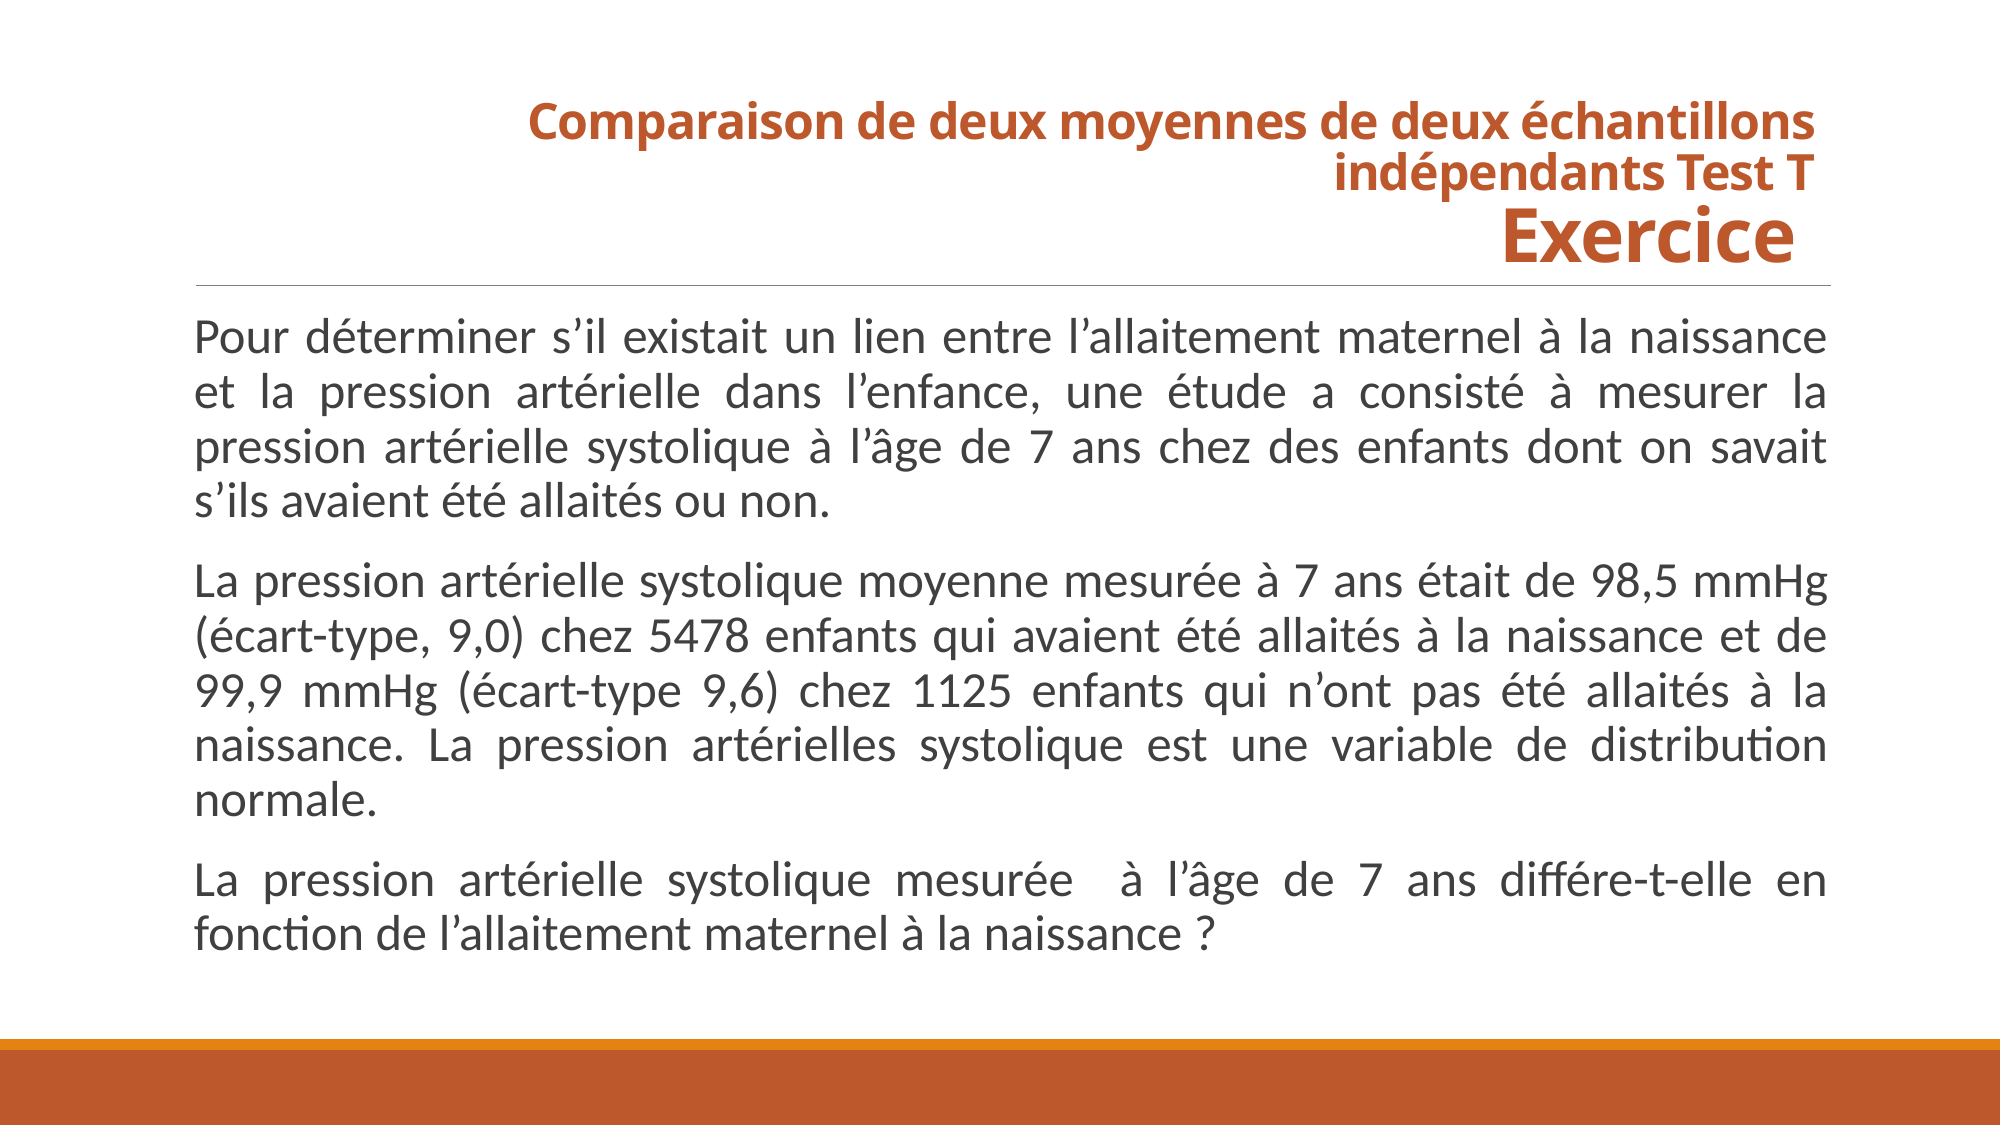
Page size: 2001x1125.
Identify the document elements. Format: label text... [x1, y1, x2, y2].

list Pour déterminer s’il existait un lien entre l’allaitement maternel à la naissance et la pression artérielle dans l’enfance, une étude a consisté à mesurer la pression artérielle systolique à l’âge de 7 ans chez des enfants dont on savait s’ils avaient été allaités ou non. La pression artérielle systolique moyenne mesurée à 7 ans était de 98,5 mmHg (écart-type, 9,0) chez 5478 enfants qui avaient été allaités à la naissance et de 99,9 mmHg (écart-type 9,6) chez 1125 enfants qui n’ont pas été allaités à la naissance. La pression artérielles systolique est une variable de distribution normale. La pression artérielle systolique mesurée à l’âge de 7 ans différe-t-elle en fonction de l’allaitement maternel à la naissance ? [180, 302, 1830, 976]
title Comparaison de deux moyennes de deux échantillons indépendants Test T Exercice [180, 47, 1830, 285]
